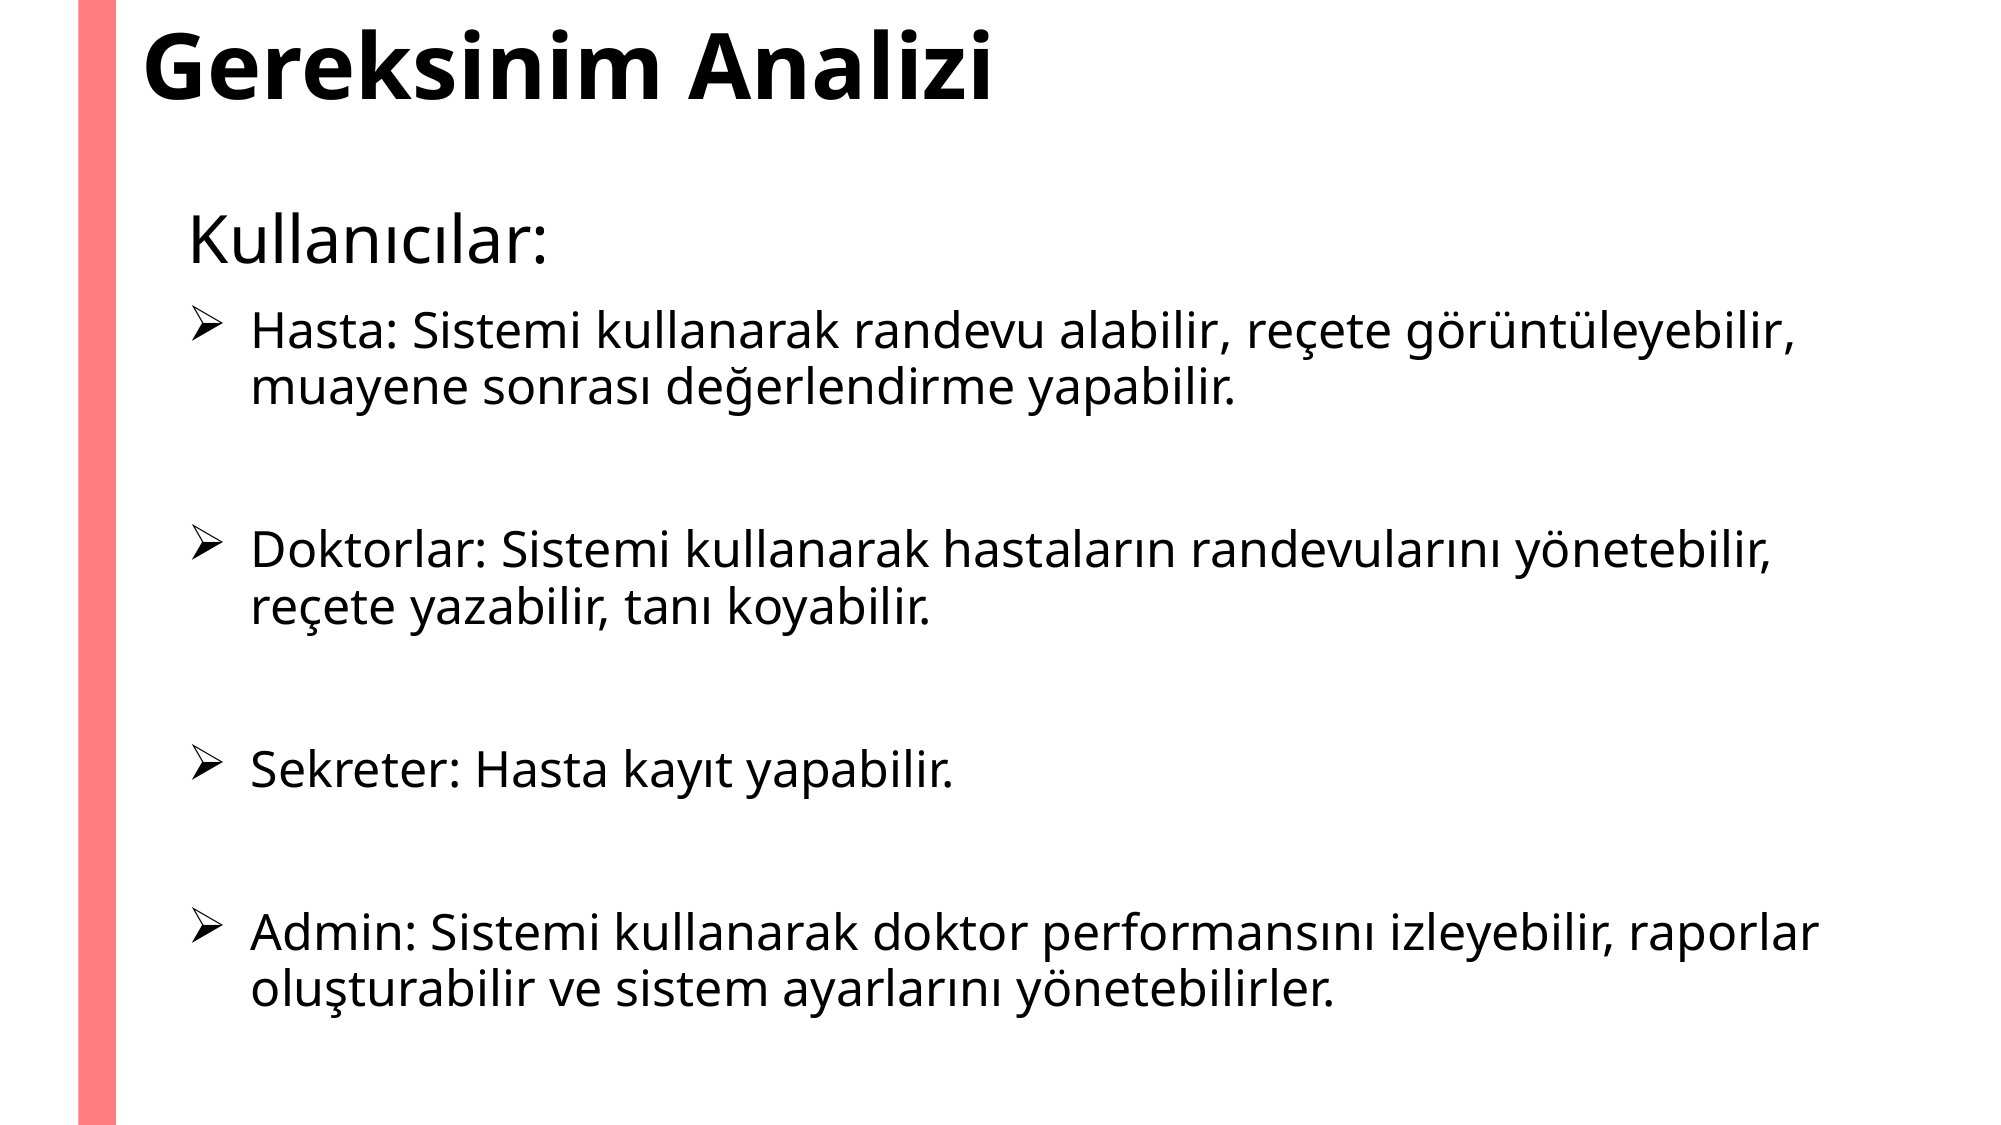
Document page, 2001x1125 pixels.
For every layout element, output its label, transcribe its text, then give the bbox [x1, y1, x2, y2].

title Gereksinim Analizi [126, 13, 1936, 180]
list Kullanıcılar: Hasta: Sistemi kullanarak randevu alabilir, reçete görüntüleyebilir, muayene sonrası değerlendirme yapabilir. Doktorlar: Sistemi kullanarak hastaların randevularını yönetebilir, reçete yazabilir, tanı koyabilir. Sekreter: Hasta kayıt yapabilir. Admin: Sistemi kullanarak doktor performansını izleyebilir, raporlar oluşturabilir ve sistem ayarlarını yönetebilirler. [172, 195, 1936, 1074]
